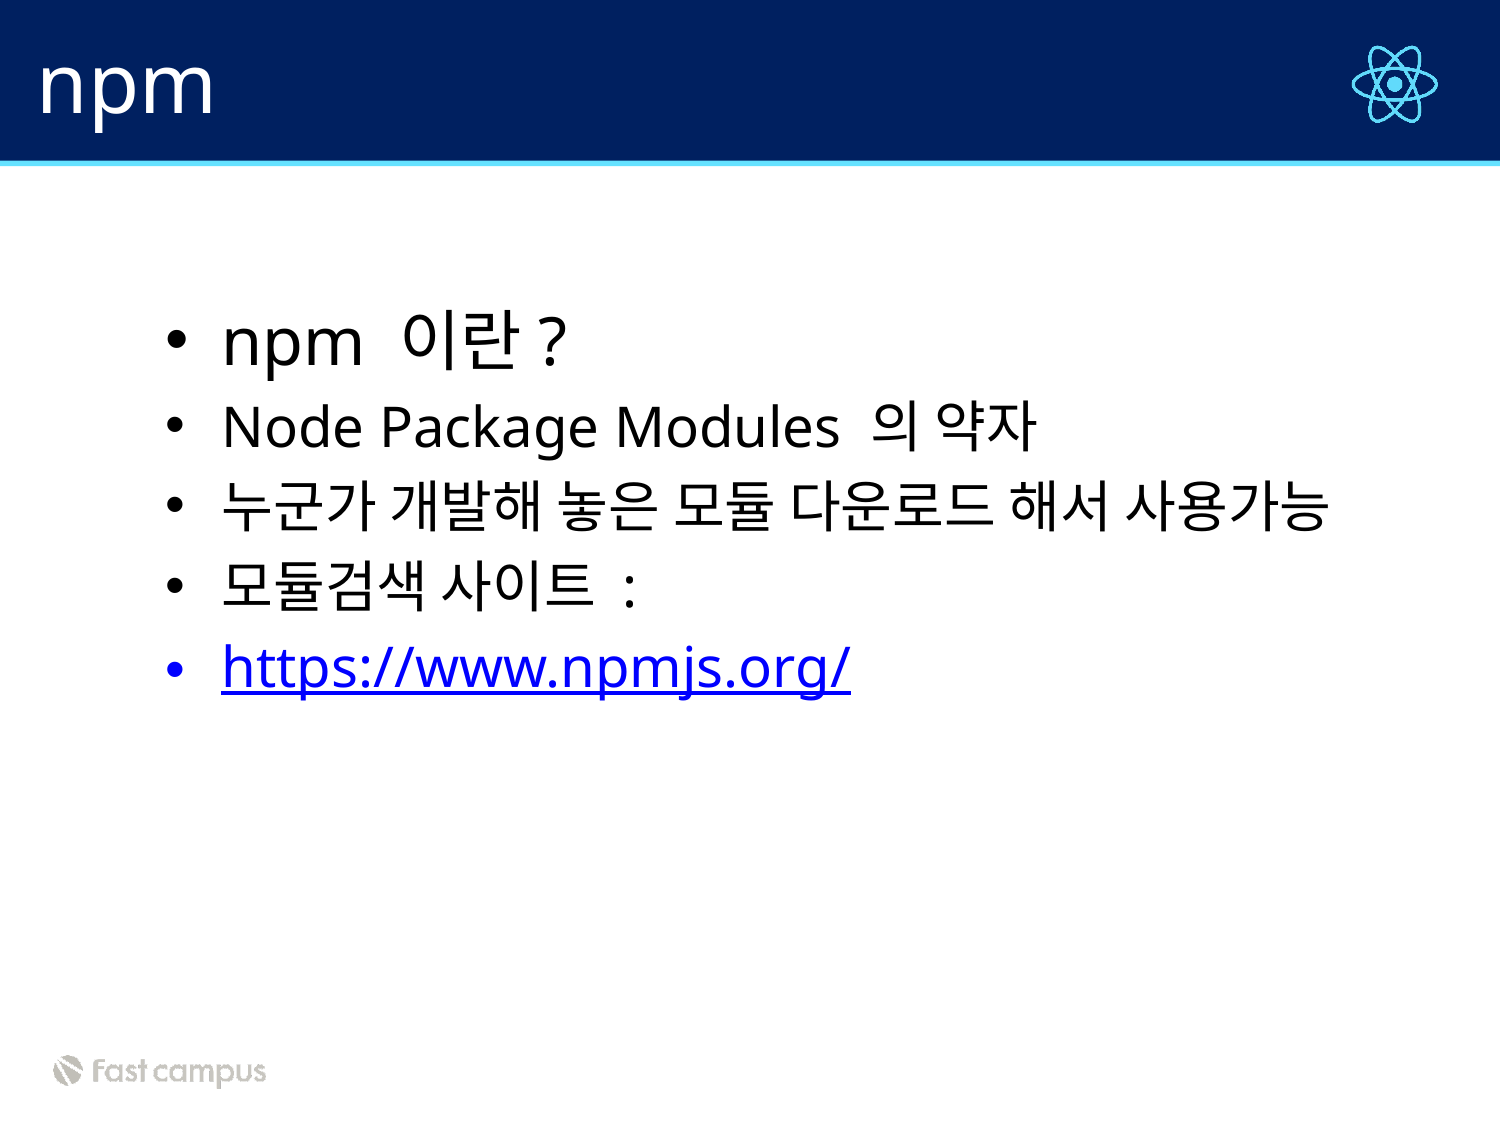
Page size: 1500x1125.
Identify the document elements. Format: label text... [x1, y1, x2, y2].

list npm 이란? Node Package Modules 의 약자 누군가 개발해 놓은 모듈 다운로드 해서 사용가능 모듈검색 사이트 : https://www.npmjs.org/ [157, 290, 1343, 953]
picture [1380, 36, 1444, 135]
title npm [28, 0, 1380, 175]
picture [53, 1046, 266, 1094]
